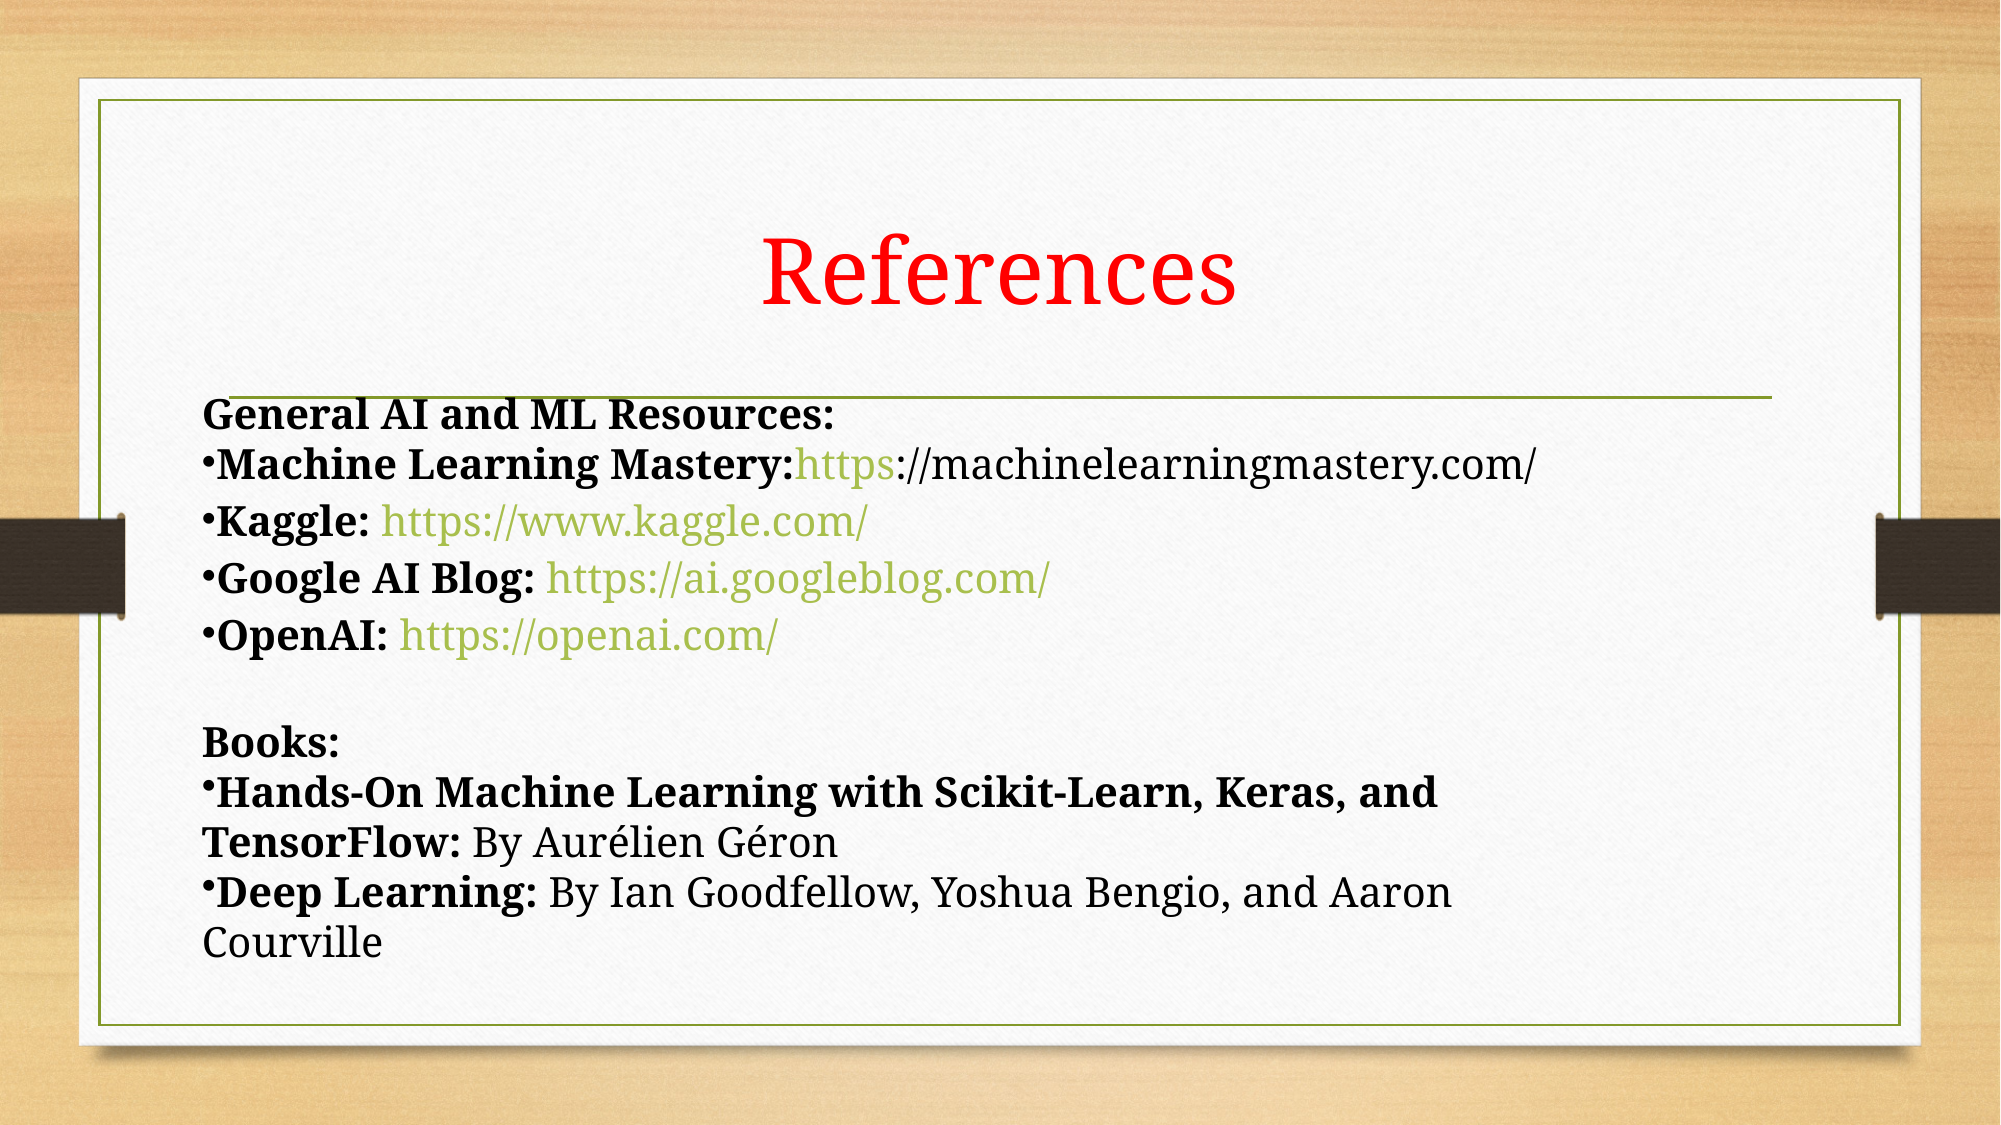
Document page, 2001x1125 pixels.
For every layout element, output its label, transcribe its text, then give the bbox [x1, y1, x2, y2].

title References [212, 161, 1788, 375]
picture [0, 0, 2001, 1125]
text_box General AI and ML Resources: Machine Learning Mastery:https://machinelearningmastery.com/ Kaggle: https://www.kaggle.com/ Google AI Blog: https://ai.googleblog.com/ OpenAI: https://openai.com/ Books: Hands-On Machine Learning with Scikit-Learn, Keras, and TensorFlow: By Aurélien Géron Deep Learning: By Ian Goodfellow, Yoshua Bengio, and Aaron Courville [186, 380, 1625, 1069]
